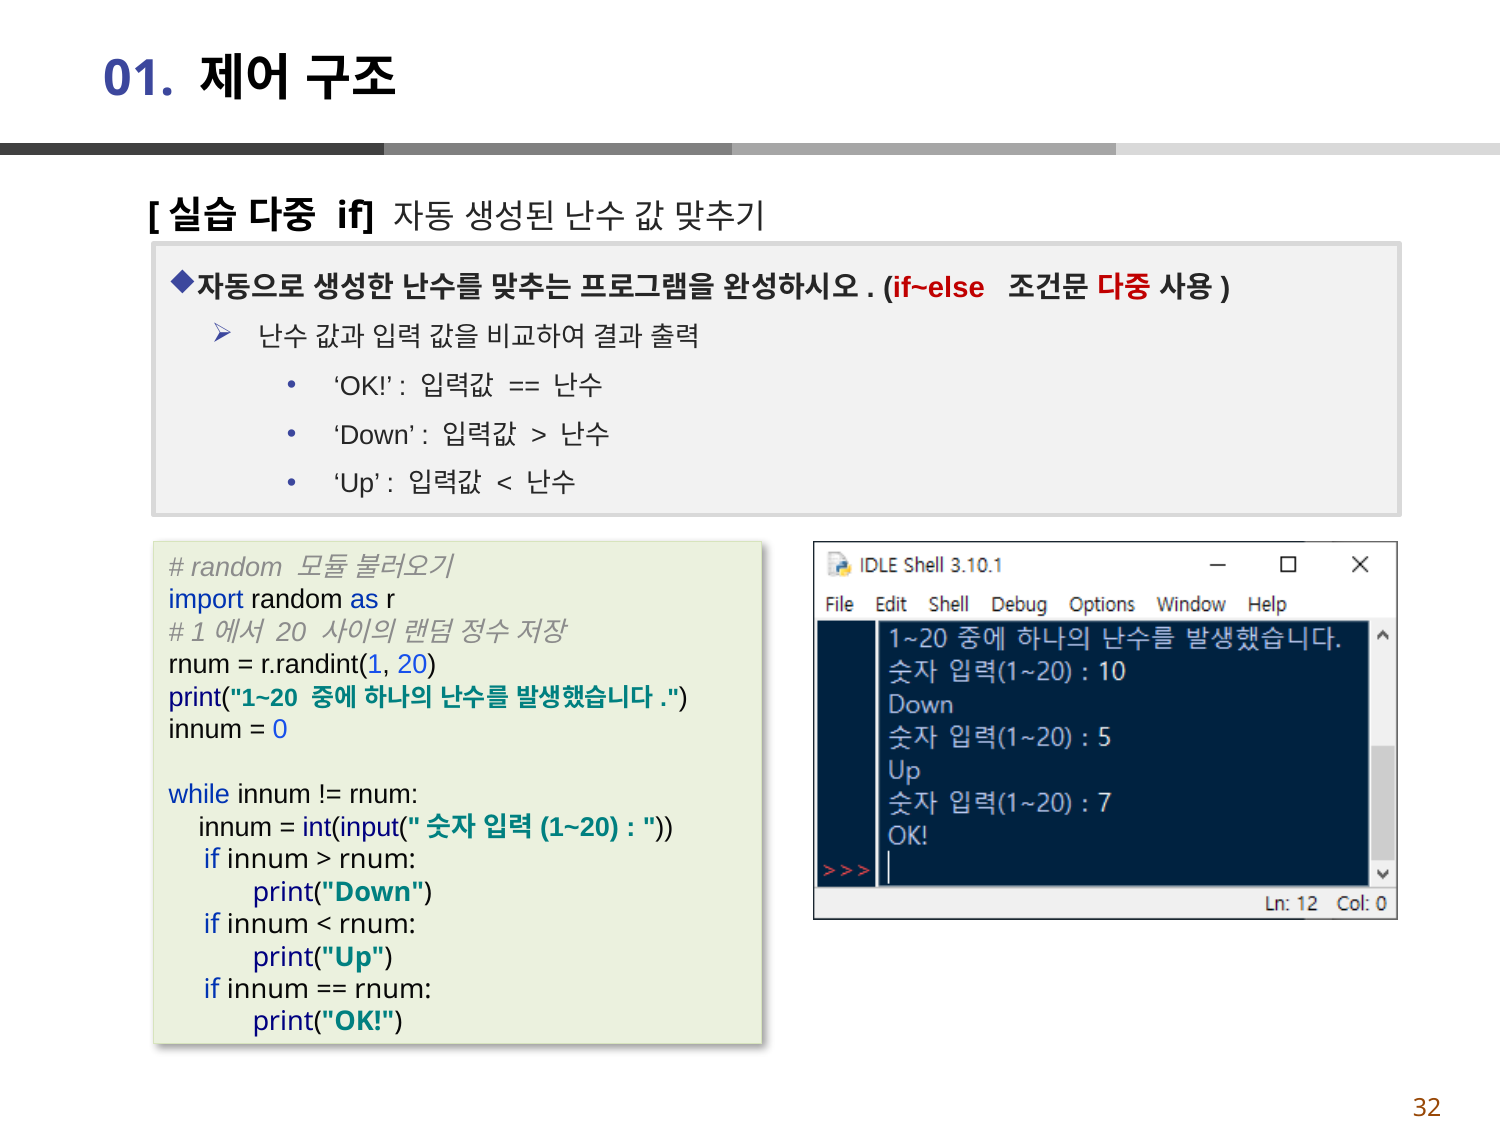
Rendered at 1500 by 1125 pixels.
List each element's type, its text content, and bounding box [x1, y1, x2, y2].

text_box # random 모듈 불러오기 import random as r # 1에서 20 사이의 랜덤 정수 저장 rnum = r.randint(1, 20) print("1~20 중에 하나의 난수를 발생했습니다.") innum = 0 while innum != rnum: innum = int(input("숫자 입력(1~20) : ")) if innum > rnum: print("Down") if innum < rnum: print("Up") if innum == rnum: print("OK!") [153, 541, 762, 1044]
text_box 자동으로 생성한 난수를 맞추는 프로그램을 완성하시오. (if~else 조건문 다중 사용) 난수 값과 입력 값을 비교하여 결과 출력 ‘OK!’ : 입력값 == 난수 ‘Down’ : 입력값 > 난수 ‘Up’ : 입력값 < 난수 [151, 241, 1402, 517]
picture [813, 541, 1399, 920]
title 01. 제어 구조 [88, 30, 1400, 121]
list [실습 다중 if] 자동 생성된 난수 값 맞추기 [88, 160, 1495, 563]
